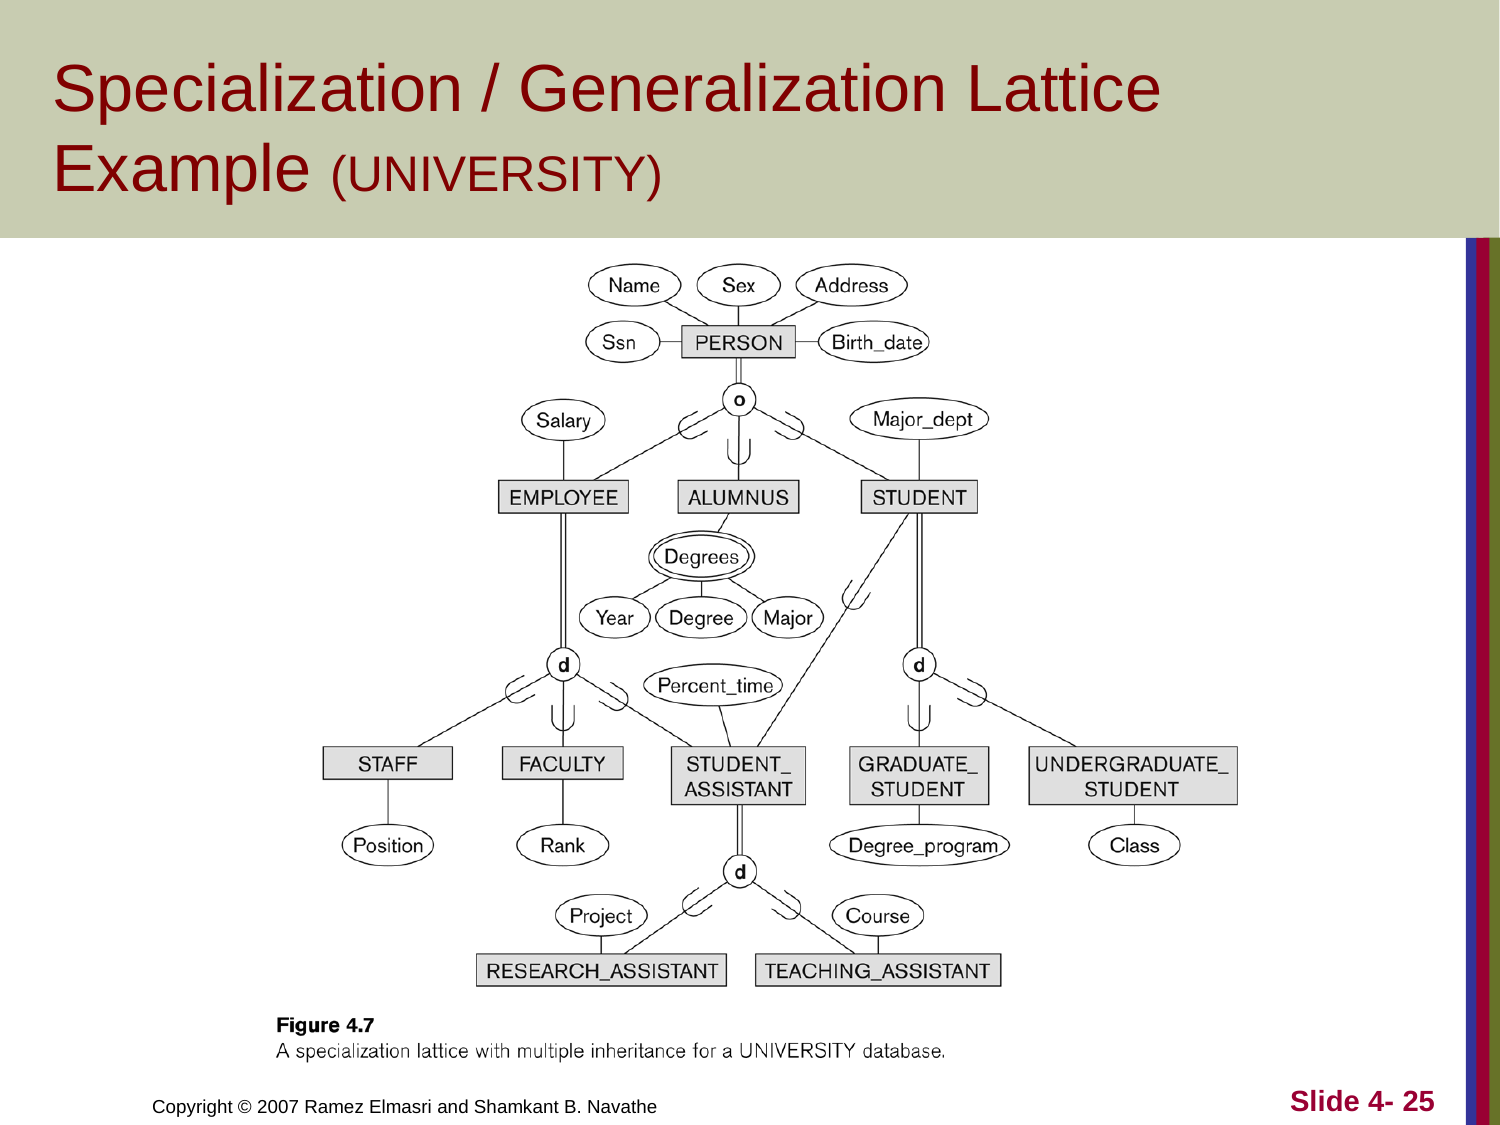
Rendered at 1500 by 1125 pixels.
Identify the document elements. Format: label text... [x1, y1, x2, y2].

slide_number Slide 4- 25 [1137, 1050, 1450, 1125]
picture [274, 262, 1238, 1063]
title Specialization / Generalization Lattice Example (UNIVERSITY) [37, 49, 1317, 213]
